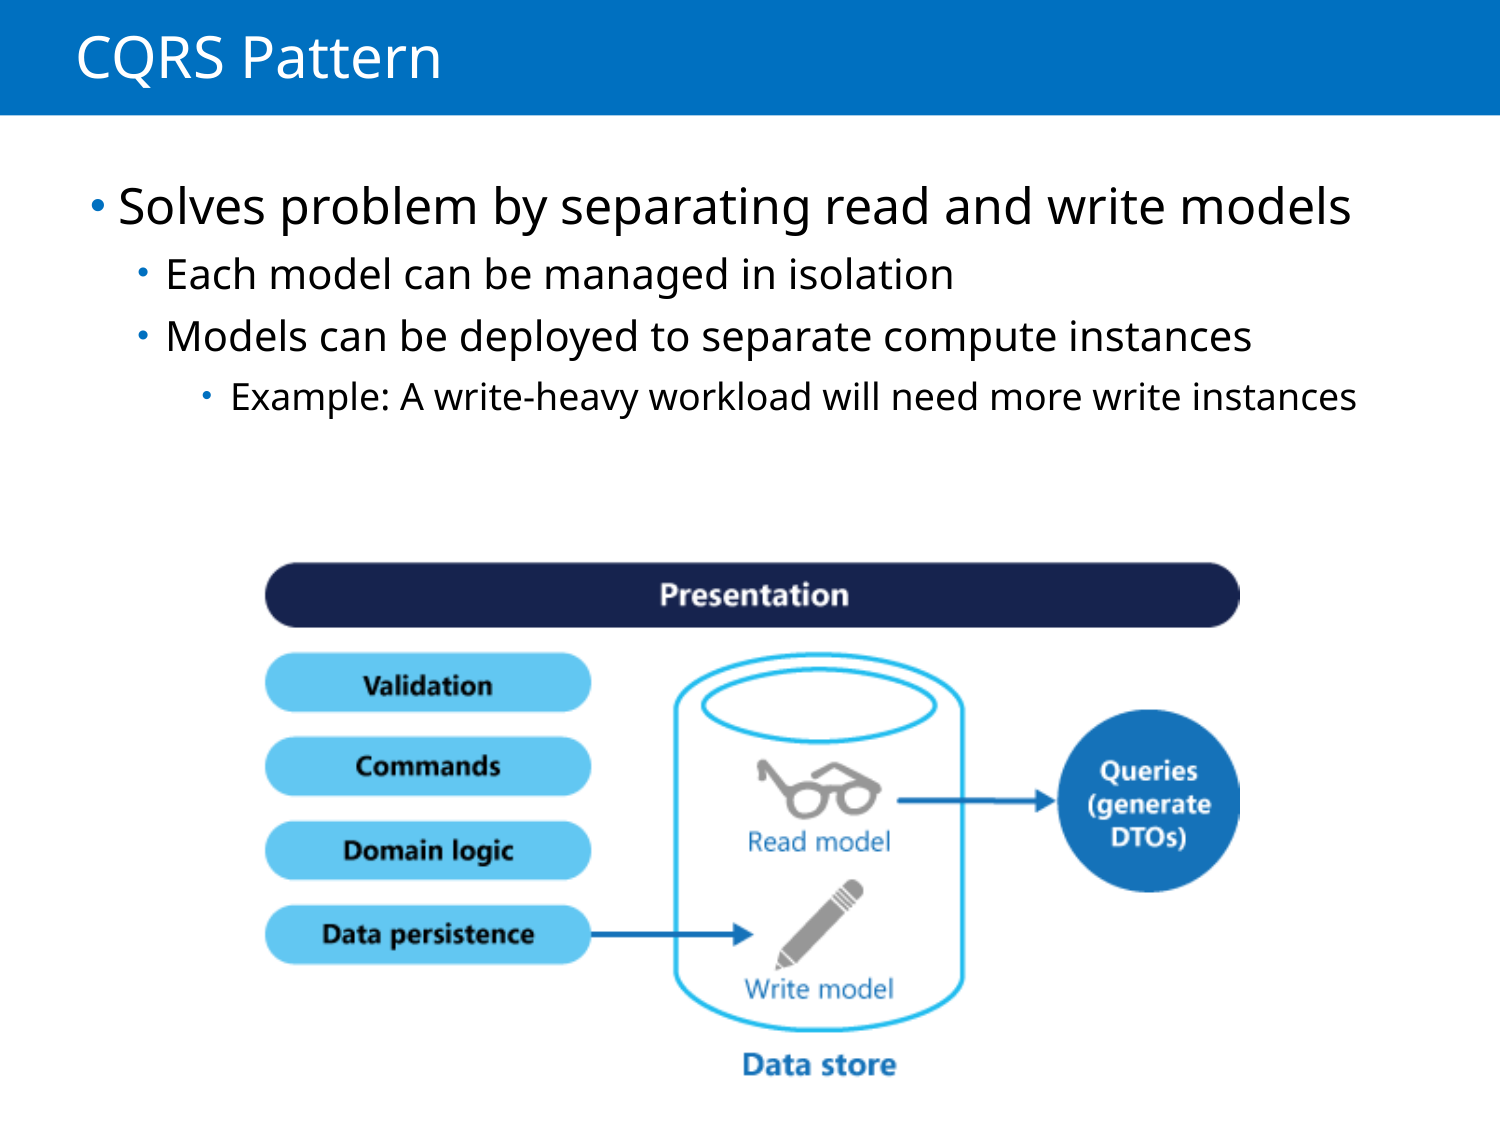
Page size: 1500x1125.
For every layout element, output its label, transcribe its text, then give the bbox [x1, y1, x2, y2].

title CQRS Pattern [75, 0, 1351, 122]
picture [259, 559, 1241, 1085]
text_box Solves problem by separating read and write models Each model can be managed in isolation Models can be deployed to separate compute instances Example: A write-heavy workload will need more write instances [75, 167, 1408, 1012]
